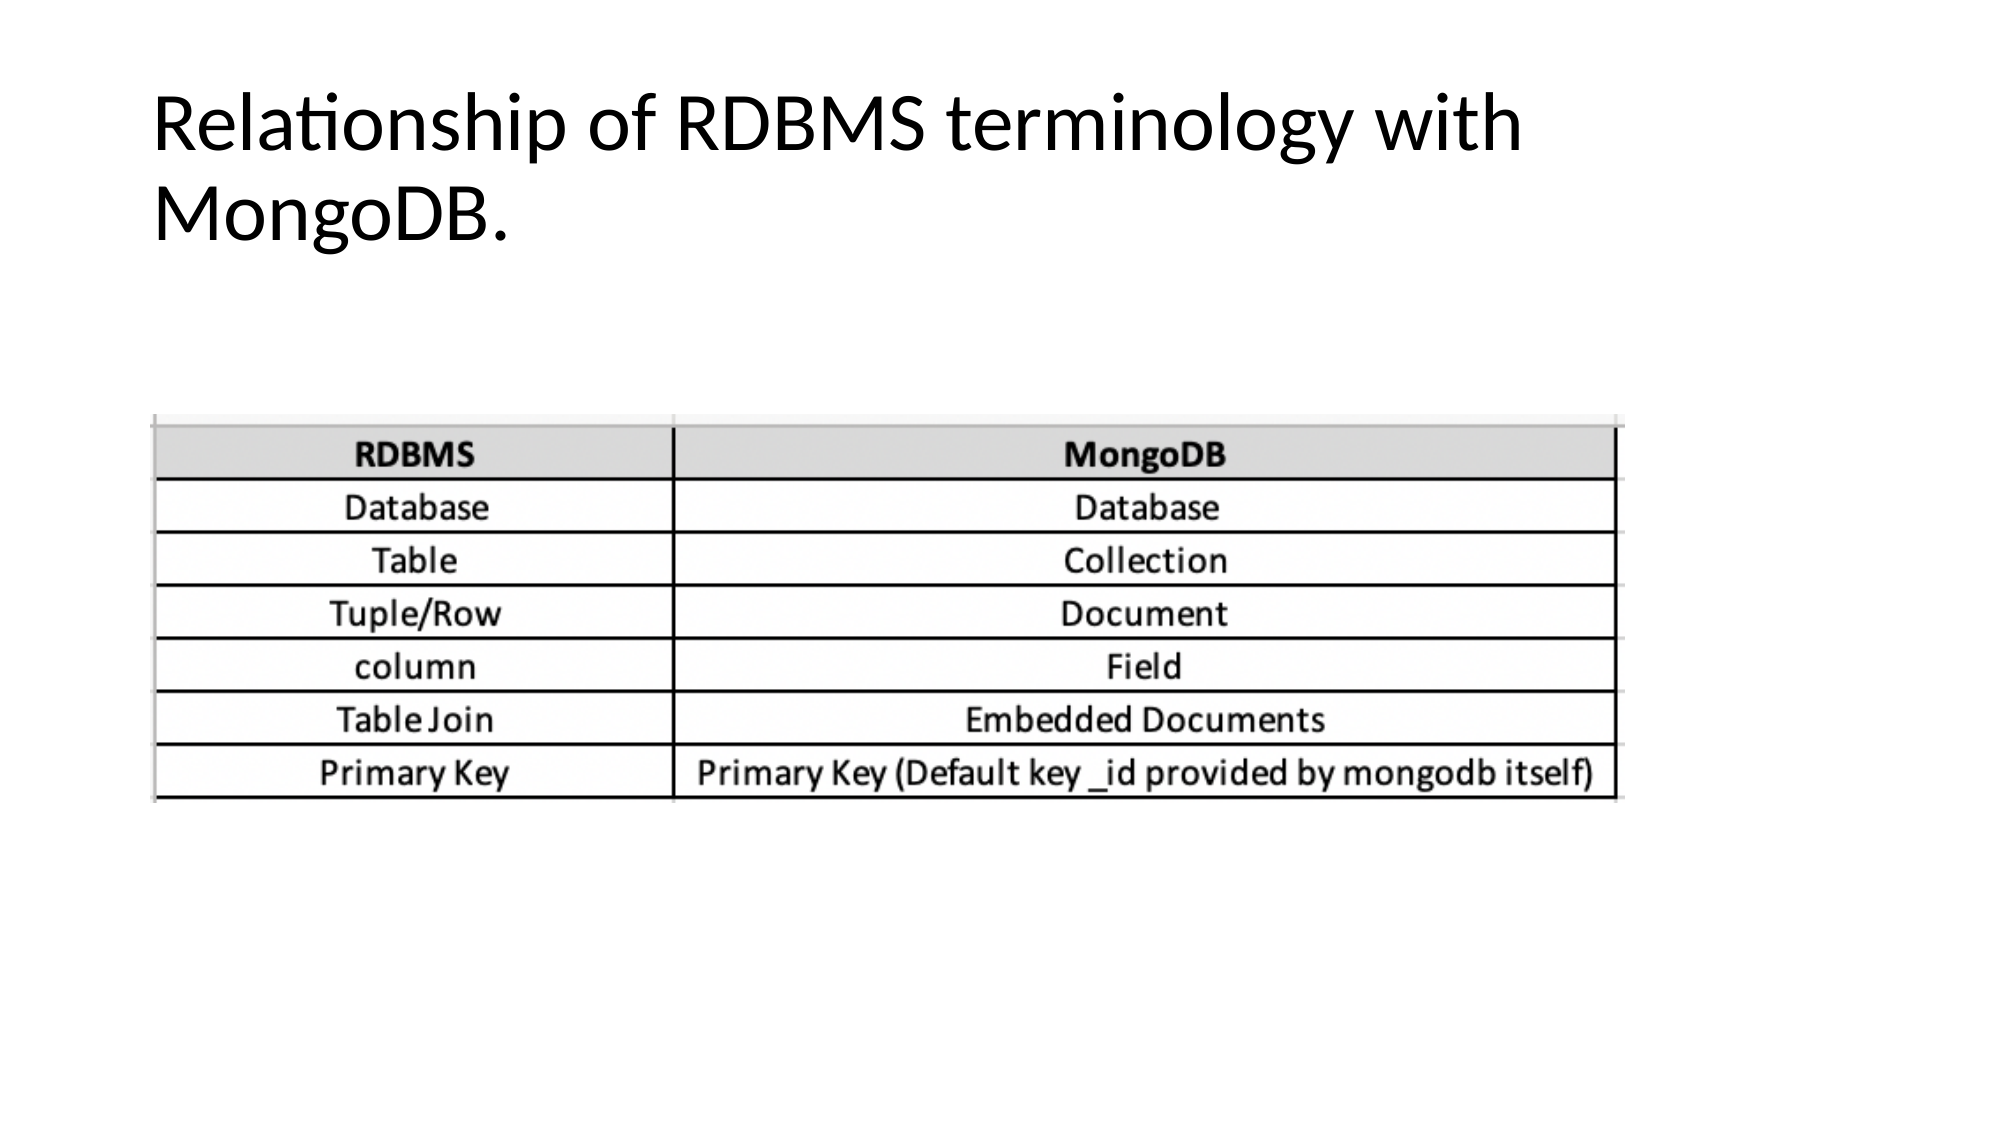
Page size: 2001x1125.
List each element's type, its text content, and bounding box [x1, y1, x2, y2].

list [150, 414, 1625, 803]
title Relationship of RDBMS terminology with MongoDB. [137, 59, 1863, 278]
